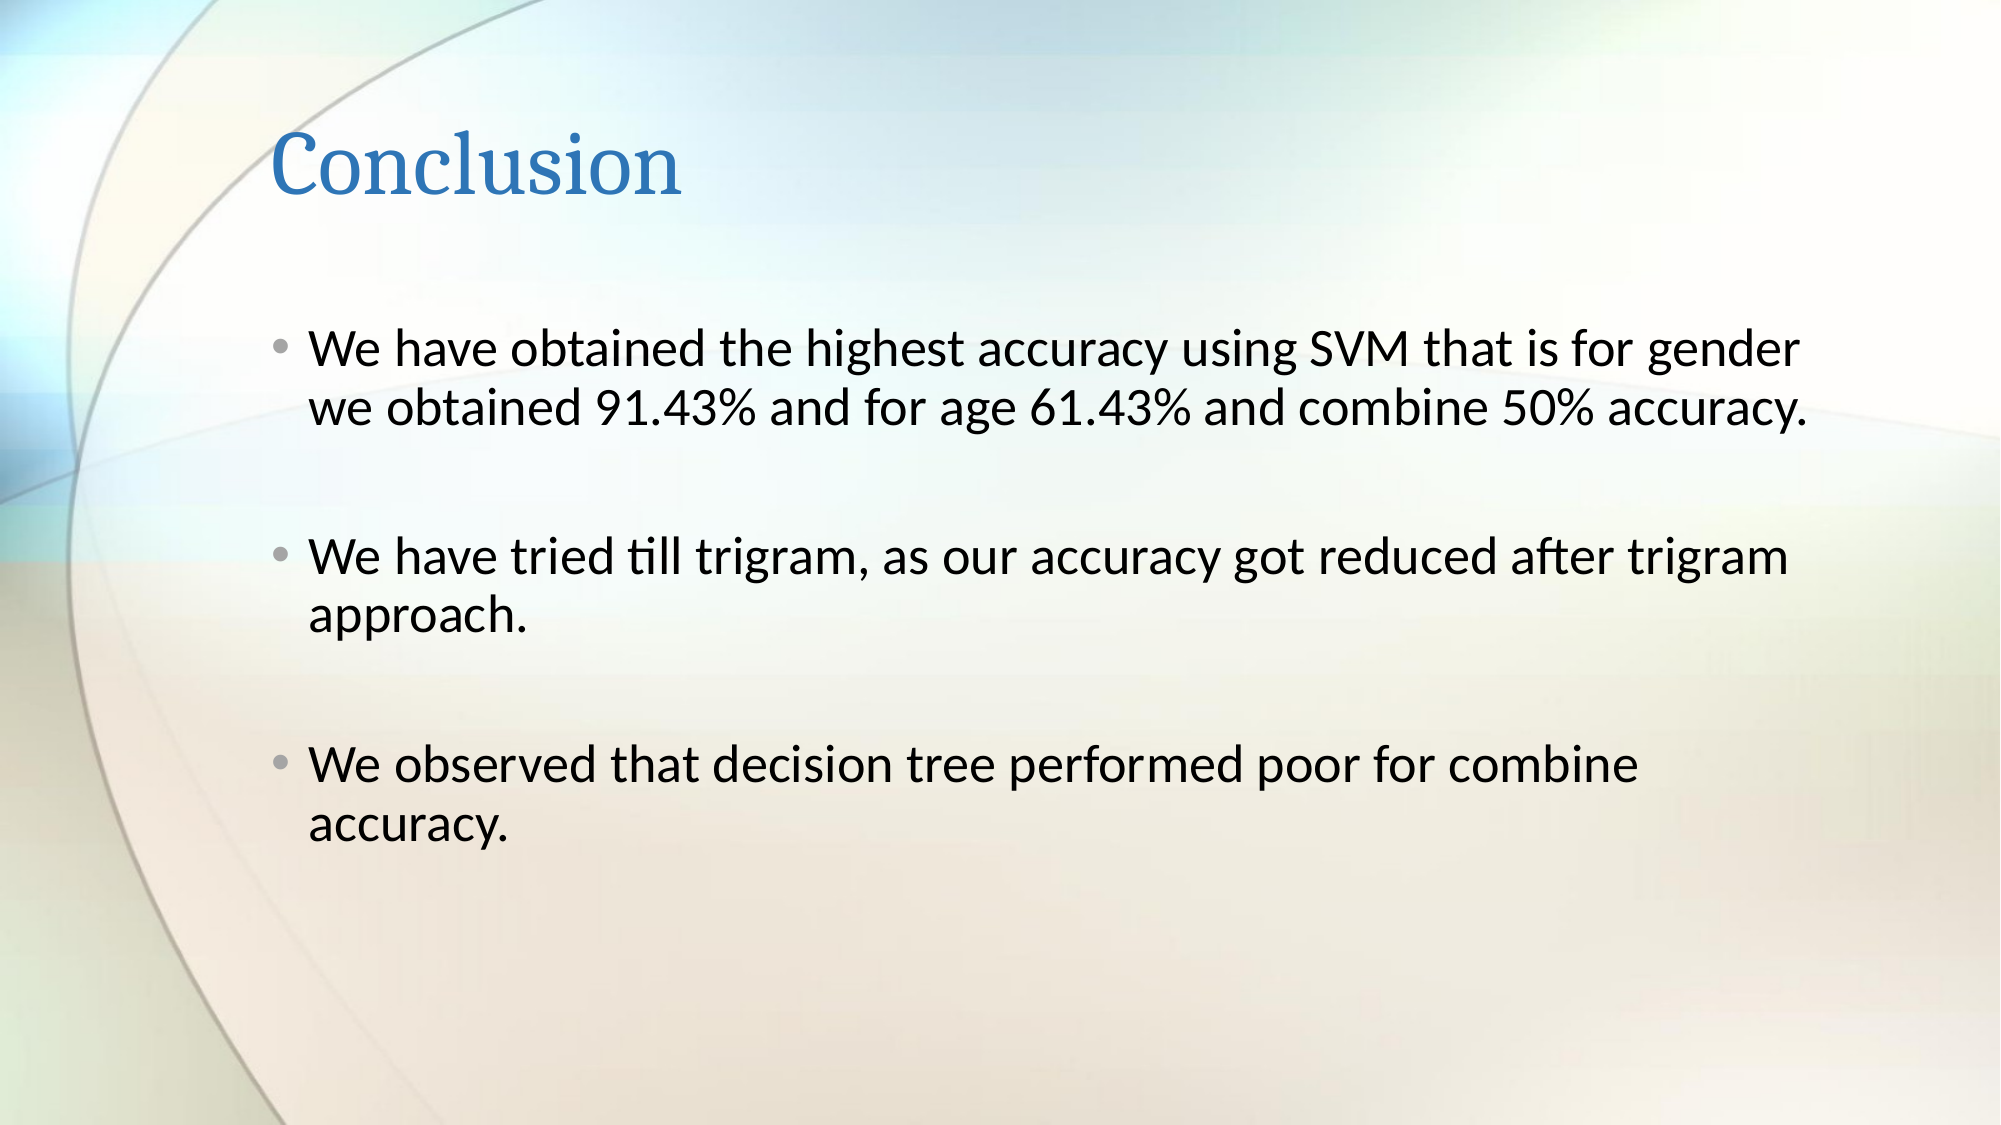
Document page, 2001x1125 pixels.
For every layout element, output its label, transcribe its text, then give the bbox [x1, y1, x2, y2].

list We have obtained the highest accuracy using SVM that is for gender we obtained 91.43% and for age 61.43% and combine 50% accuracy. We have tried till trigram, as our accuracy got reduced after trigram approach. We observed that decision tree performed poor for combine accuracy. [256, 312, 1863, 1059]
title Conclusion [256, 49, 1738, 267]
picture [0, 0, 2001, 1125]
